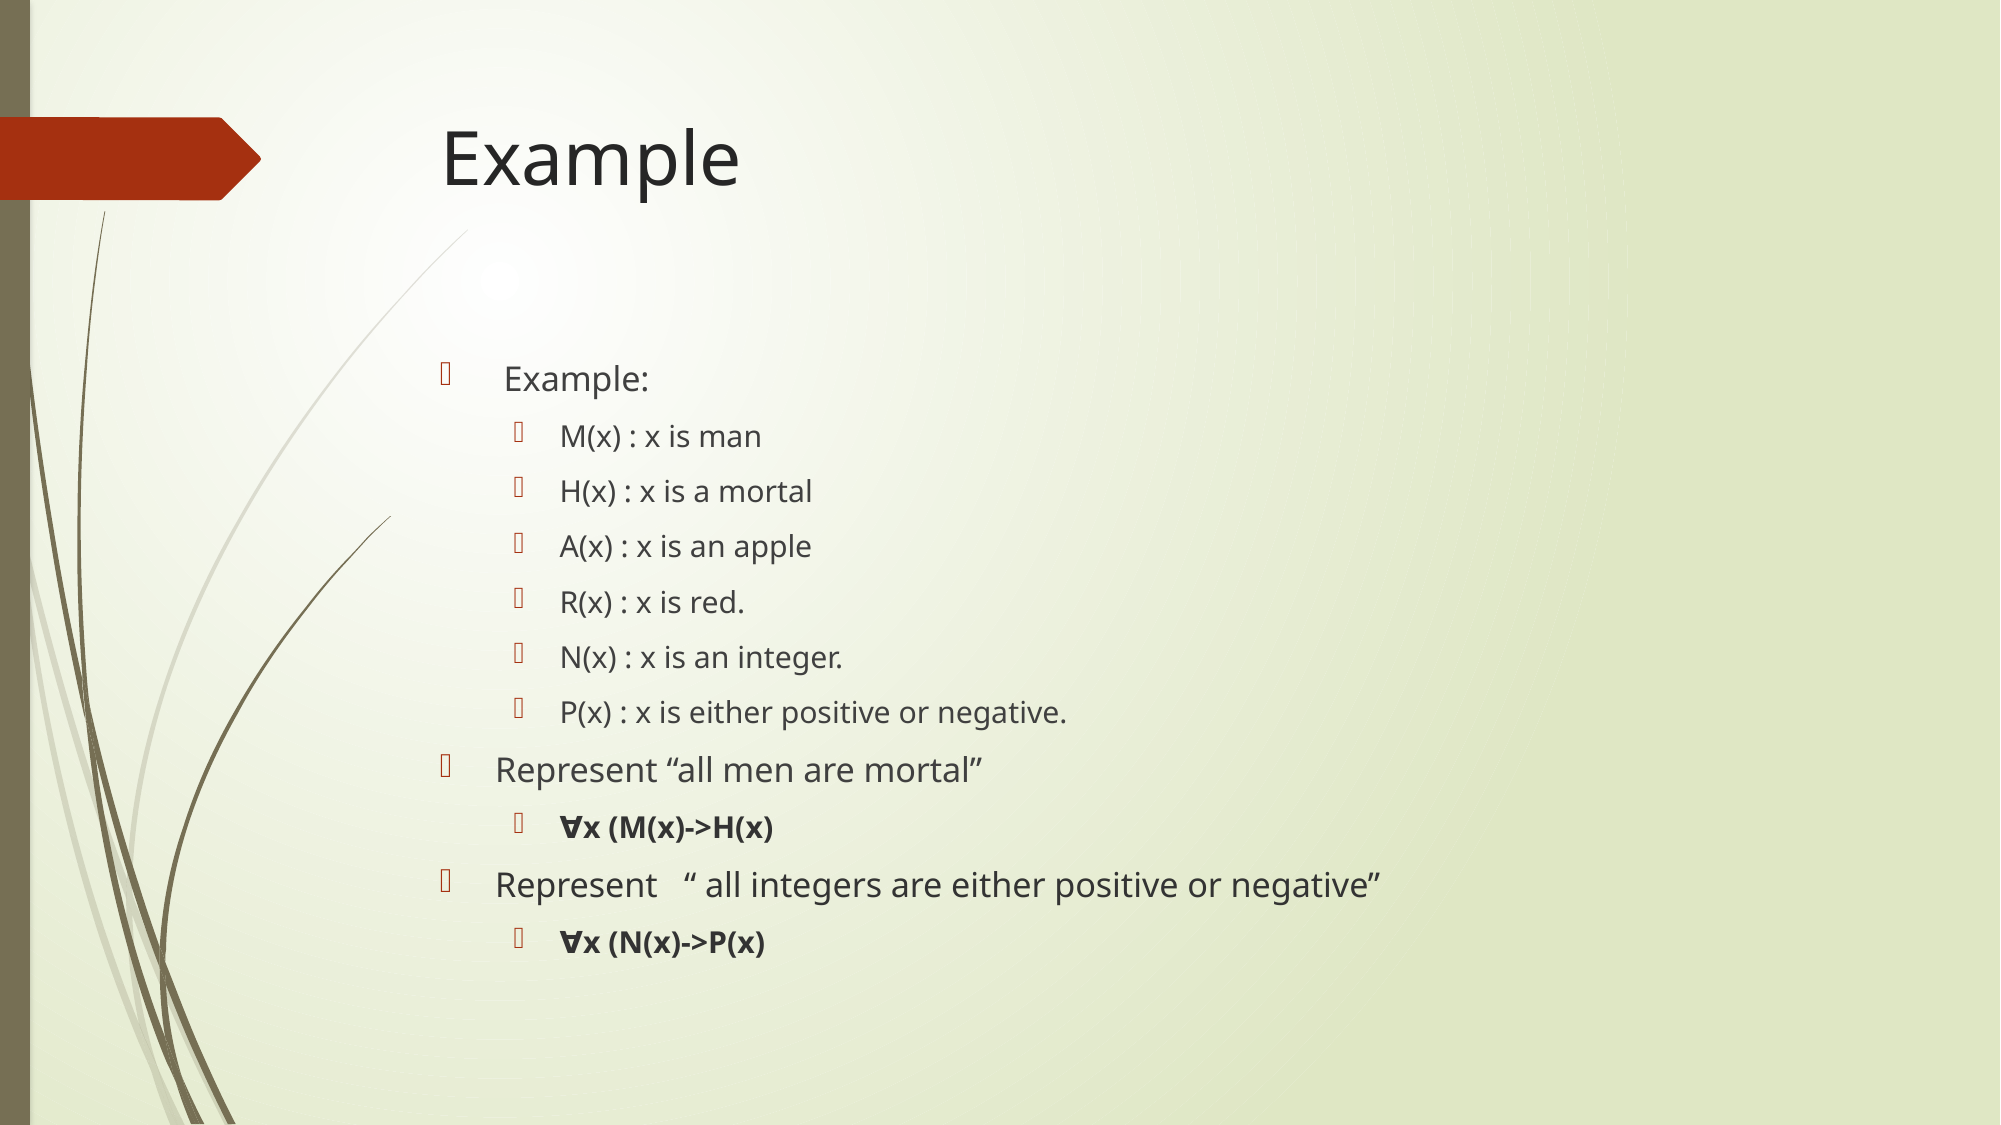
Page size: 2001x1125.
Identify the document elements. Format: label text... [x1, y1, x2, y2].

list Example: M(x) : x is man H(x) : x is a mortal A(x) : x is an apple R(x) : x is red. N(x) : x is an integer. P(x) : x is either positive or negative. Represent “all men are mortal” ∀x (M(x)->H(x) Represent “ all integers are either positive or negative” ∀x (N(x)->P(x) [424, 350, 1888, 970]
title Example [425, 102, 1888, 313]
